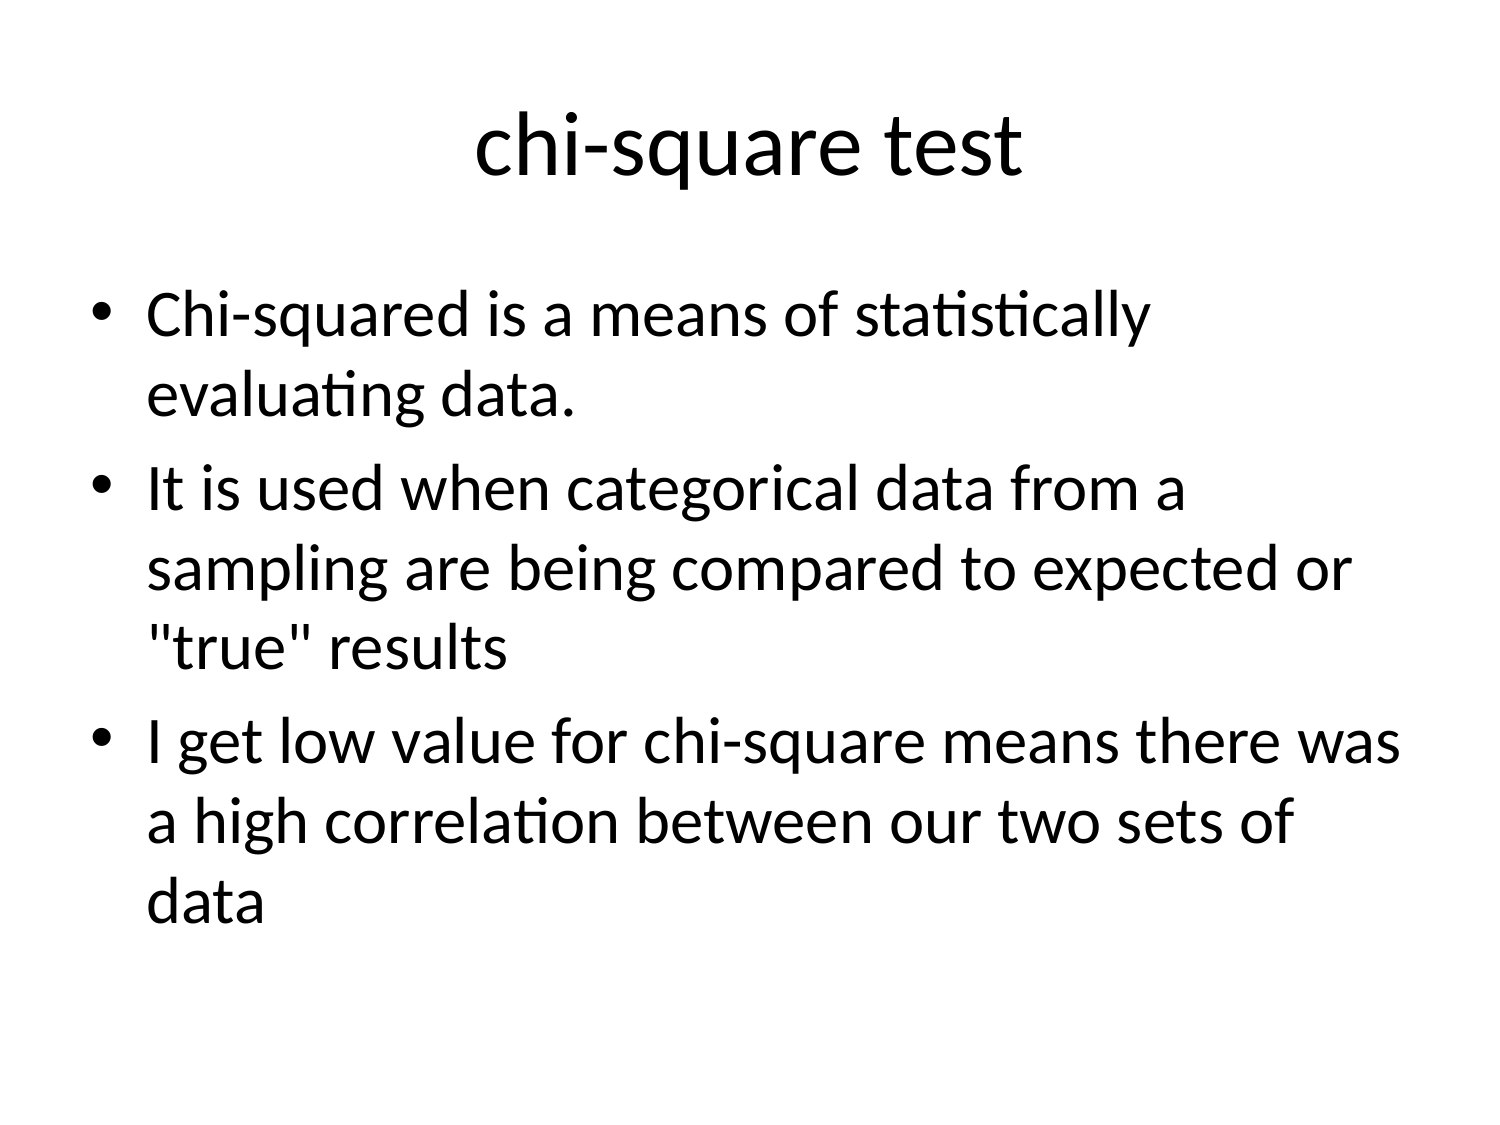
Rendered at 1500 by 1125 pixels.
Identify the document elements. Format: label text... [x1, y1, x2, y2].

list Chi-squared is a means of statistically evaluating data. It is used when categorical data from a sampling are being compared to expected or "true" results I get low value for chi-square means there was a high correlation between our two sets of data [75, 262, 1425, 1005]
title chi-square test [75, 45, 1425, 233]
